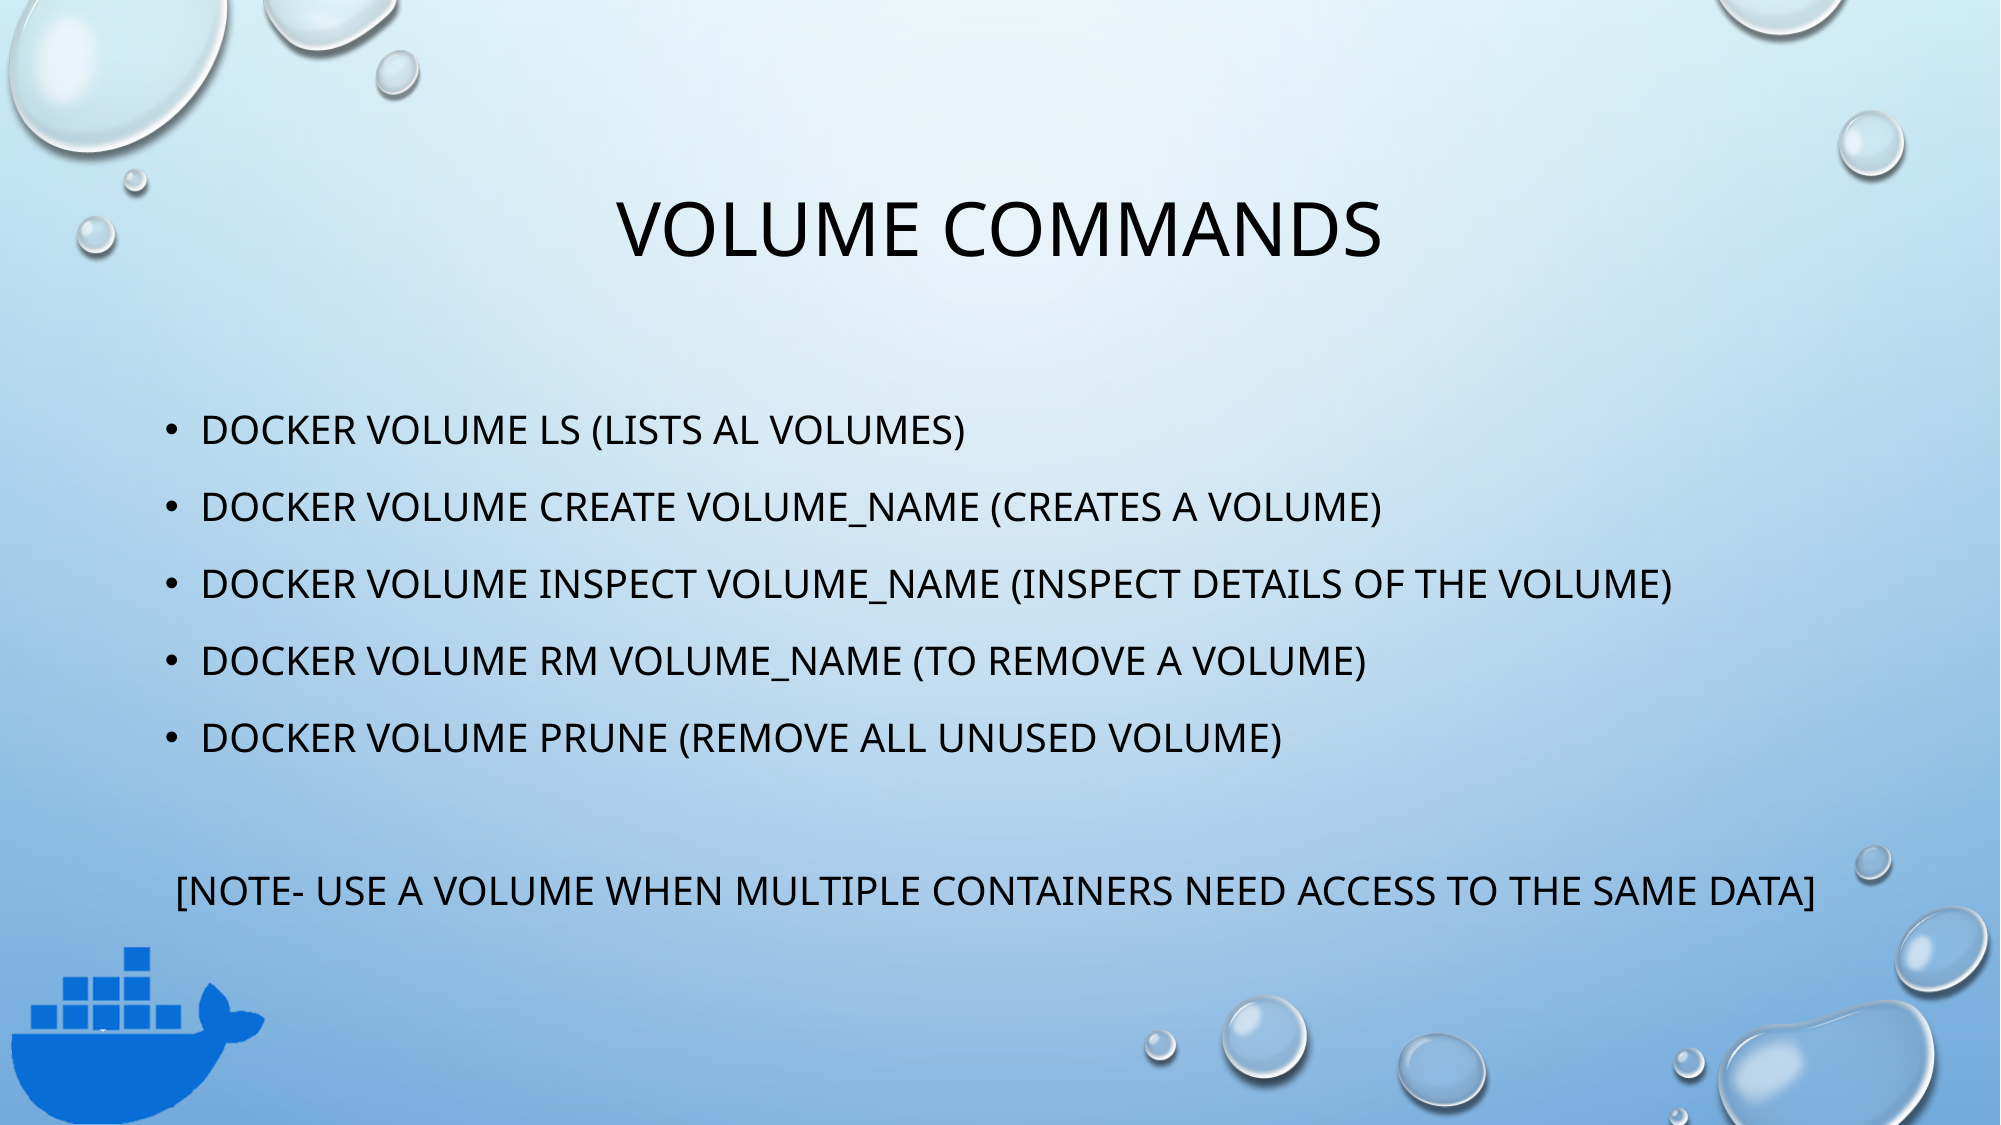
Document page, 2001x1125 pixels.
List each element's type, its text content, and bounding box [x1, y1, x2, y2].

title Volume commands [149, 101, 1851, 364]
list Docker volume ls (lists al volumes) Docker volume create volume_name (creates a volume) Docker volume inspect volume_name (inspect details of the volume) Docker volume rm volume_name (to remove a volume) Docker volume prune (remove all unused volume) [note- Use a volume when multiple containers need access to the same data] [149, 388, 1850, 950]
picture [0, 0, 2000, 1125]
